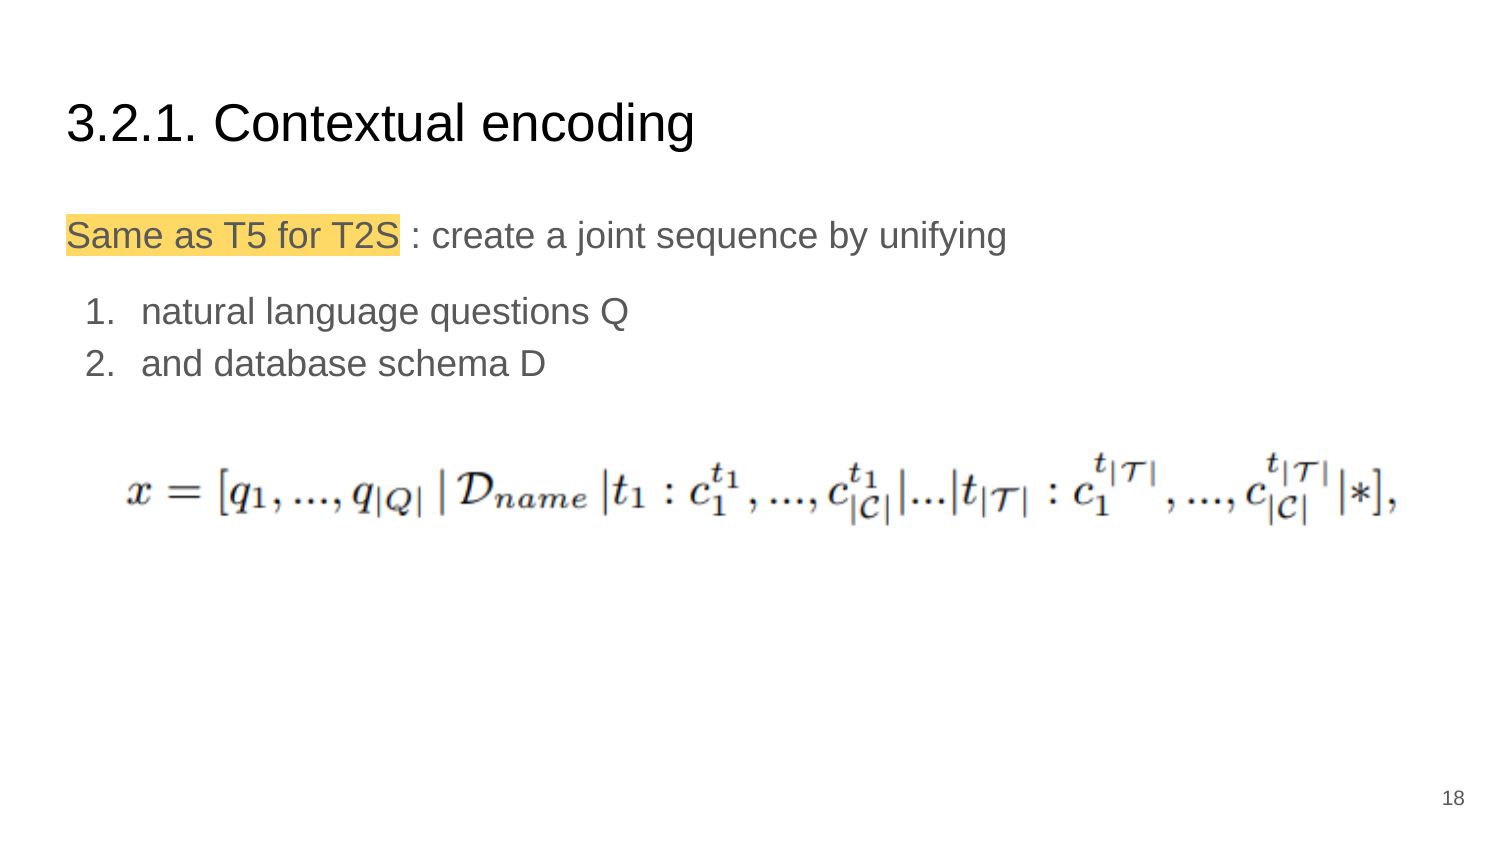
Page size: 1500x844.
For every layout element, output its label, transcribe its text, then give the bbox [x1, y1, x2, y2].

list Same as T5 for T2S : create a joint sequence by unifying natural language questions Q and database schema D [51, 189, 1449, 750]
slide_number ‹#› [1389, 764, 1480, 830]
picture [95, 434, 1404, 530]
title 3.2.1. Contextual encoding [51, 72, 1449, 167]
